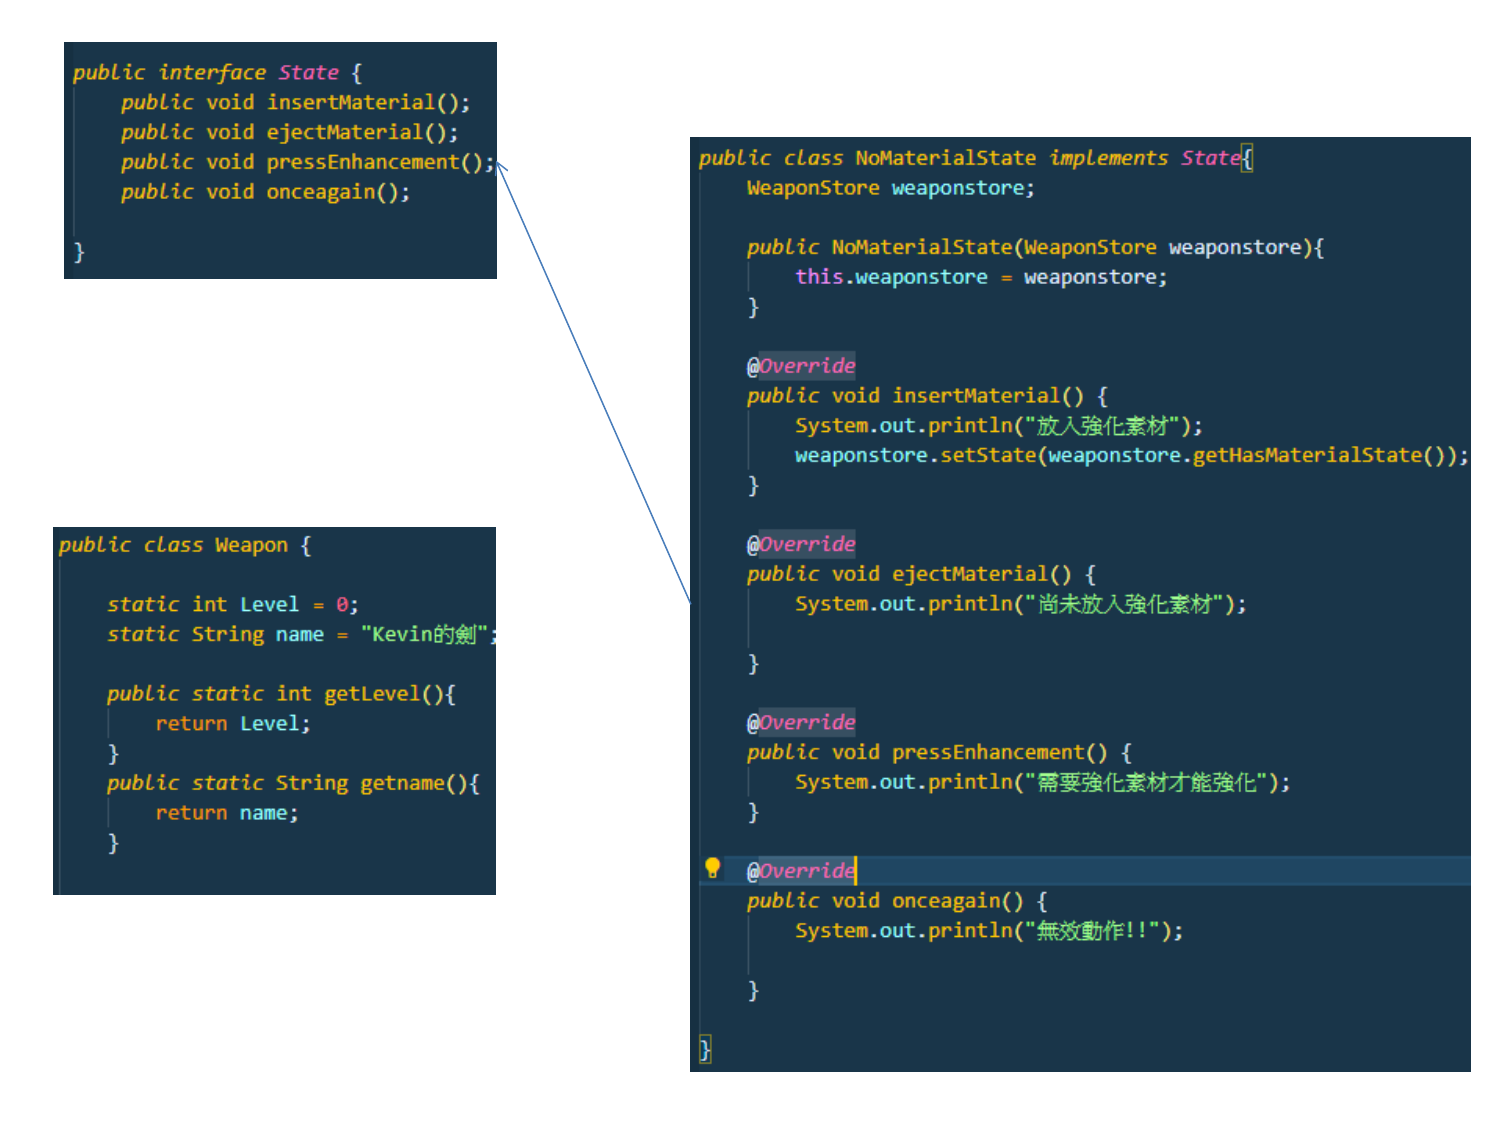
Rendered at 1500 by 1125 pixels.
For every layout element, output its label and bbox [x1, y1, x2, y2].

picture [690, 136, 1471, 1072]
text_box [495, 160, 692, 605]
picture [64, 42, 497, 279]
picture [52, 526, 496, 895]
